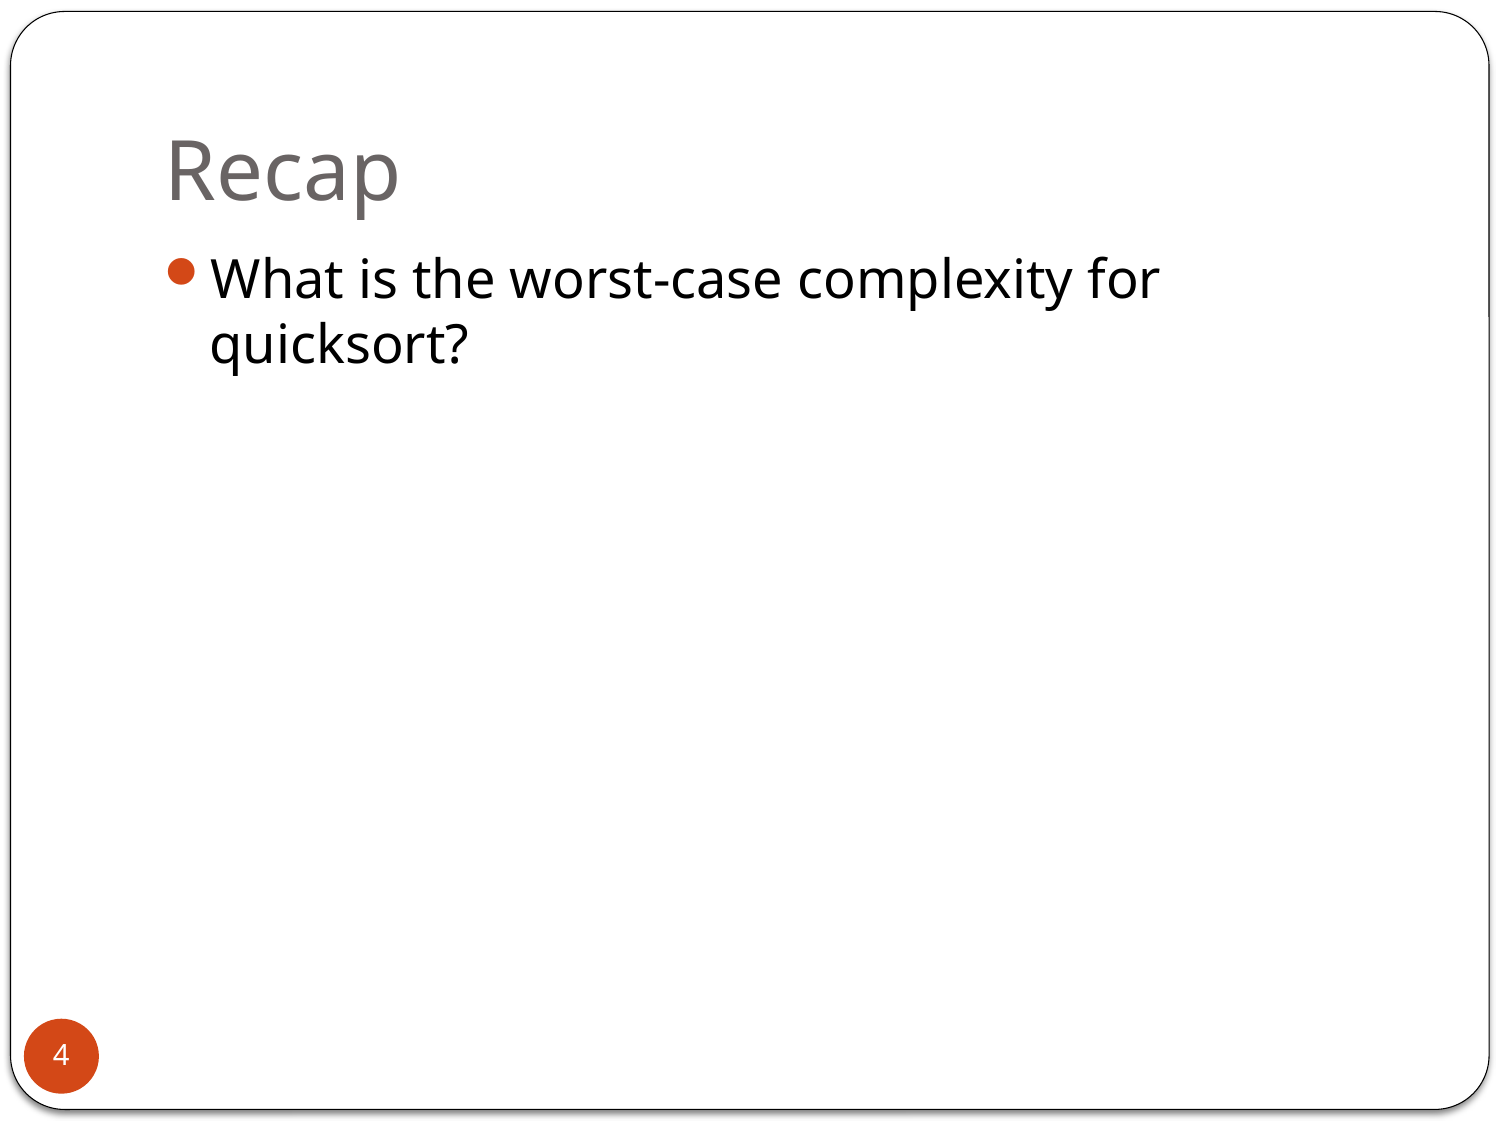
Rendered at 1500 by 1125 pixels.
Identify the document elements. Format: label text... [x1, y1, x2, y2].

slide_number 4 [23, 1018, 99, 1094]
title Recap [150, 45, 1425, 233]
list What is the worst-case complexity for quicksort? [150, 237, 1425, 988]
